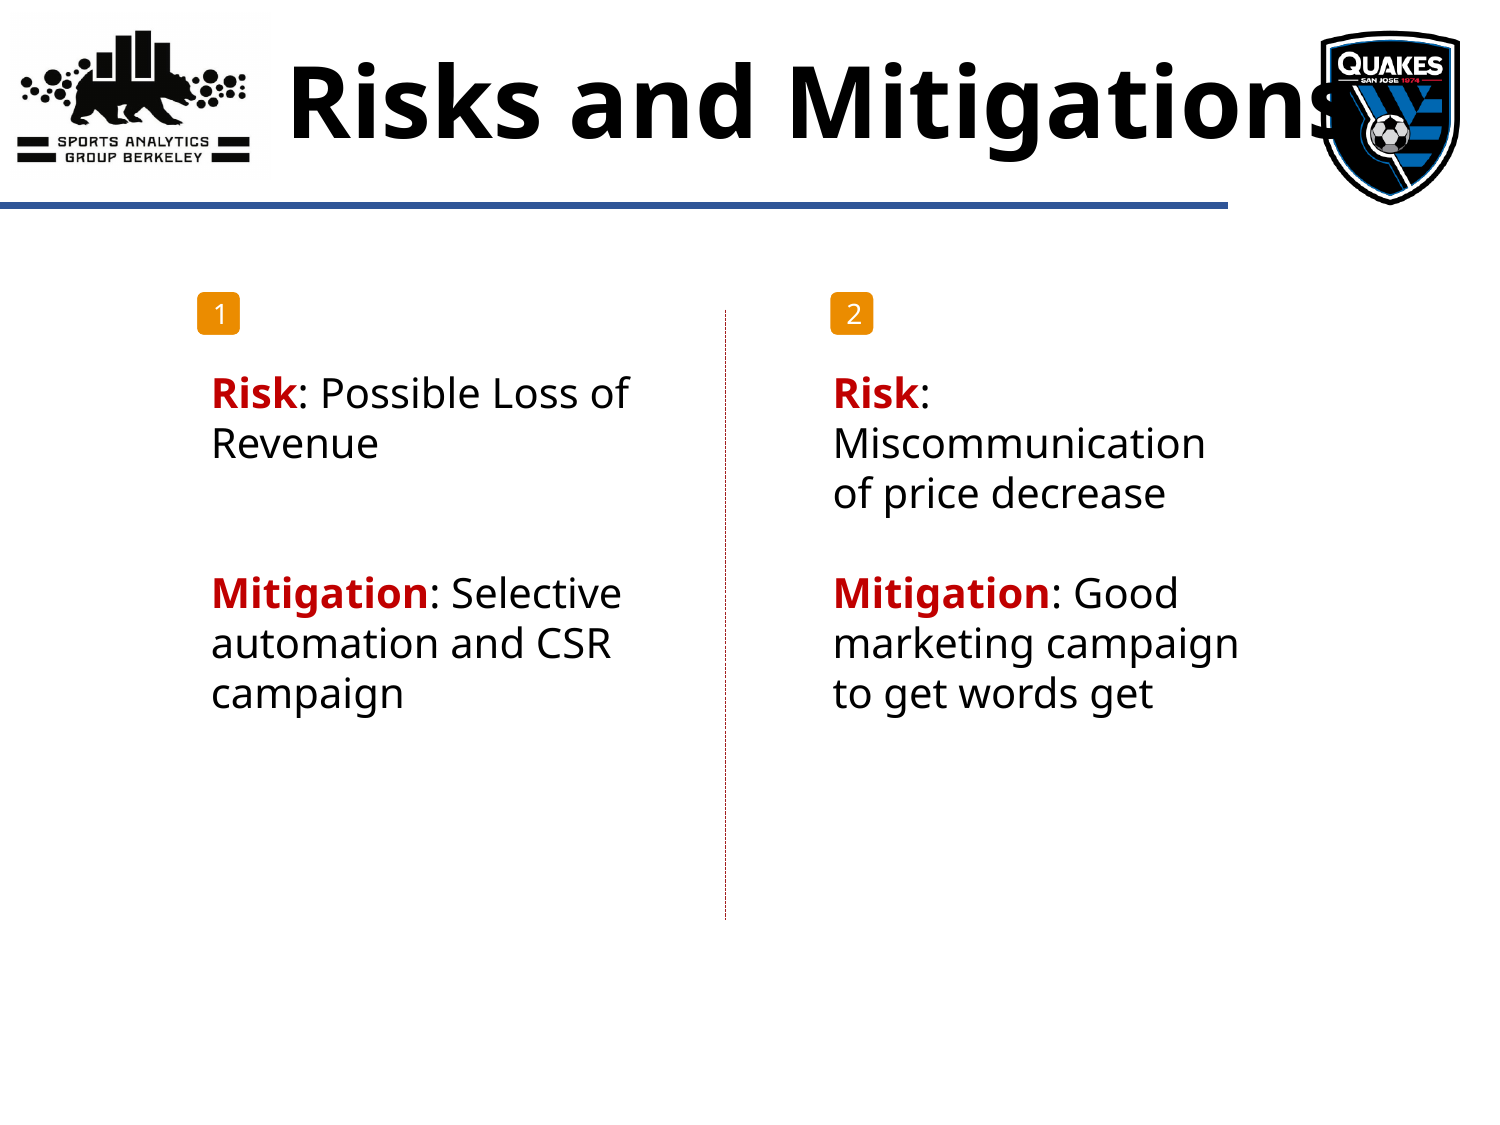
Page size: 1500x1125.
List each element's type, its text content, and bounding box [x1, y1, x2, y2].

text_box 1 [194, 289, 243, 337]
text_box 2 [828, 289, 876, 337]
text_box Risk: Possible Loss of Revenue Mitigation: Selective automation and CSR campaign [196, 359, 647, 725]
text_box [271, 30, 1500, 168]
text_box Risk: Miscommunication of price decrease Mitigation: Good marketing campaign to get words get [817, 359, 1269, 725]
picture [10, 12, 271, 180]
picture [1319, 168, 1461, 206]
